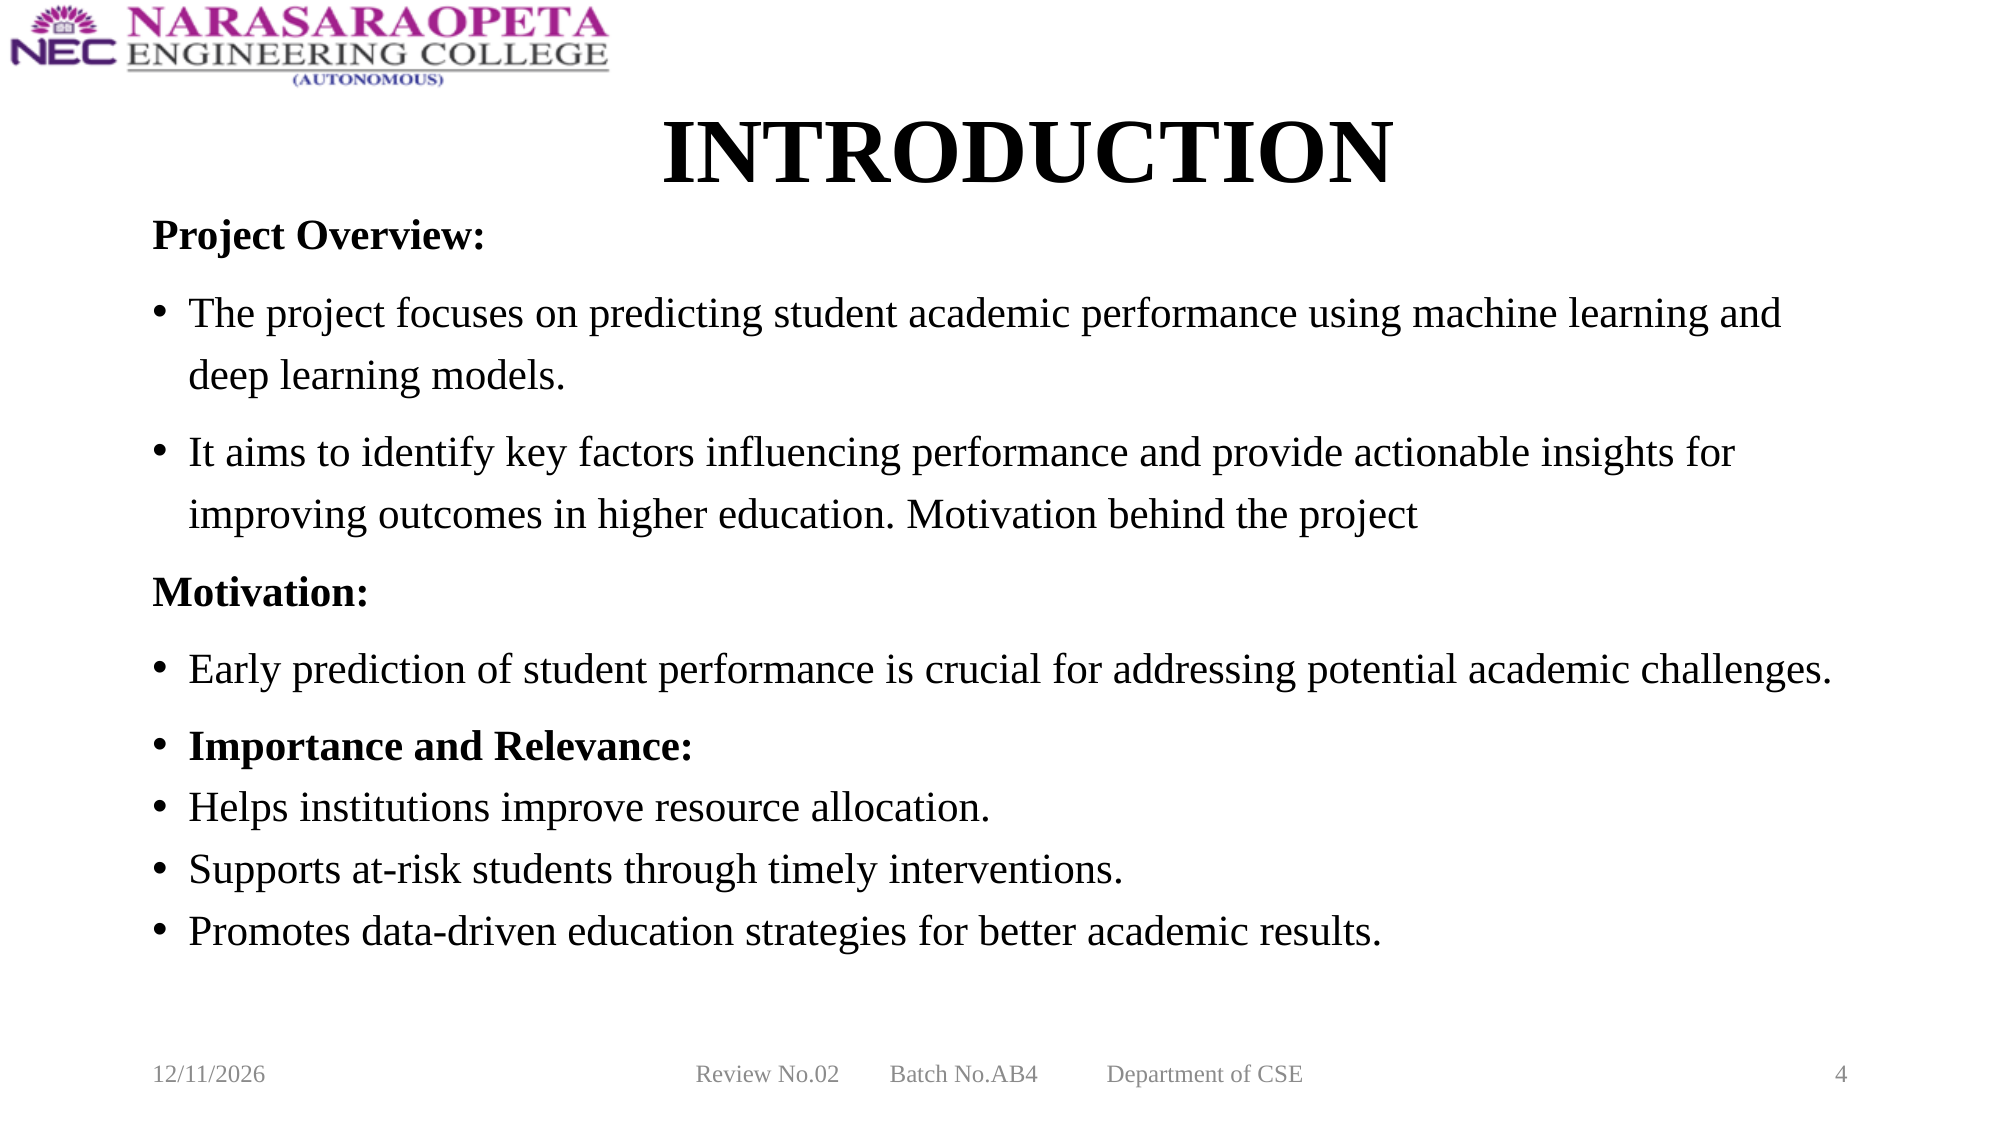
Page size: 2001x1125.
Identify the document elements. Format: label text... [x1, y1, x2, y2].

slide_number 4 [1412, 1042, 1863, 1103]
picture [0, 0, 1280, 719]
footer Review No.02 Batch No.AB4 Department of CSE [662, 1042, 1338, 1103]
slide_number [137, 1042, 588, 1103]
list Project Overview: The project focuses on predicting student academic performance using machine learning and deep learning models. It aims to identify key factors influencing performance and provide actionable insights for improving outcomes in higher education. Motivation behind the project Motivation: Early prediction of student performance is crucial for addressing potential academic challenges. Importance and Relevance: Helps institutions improve resource allocation. Supports at-risk students through timely interventions. Promotes data-driven education strategies for better academic results. [137, 205, 1863, 1014]
title INTRODUCTION [193, 59, 1863, 205]
